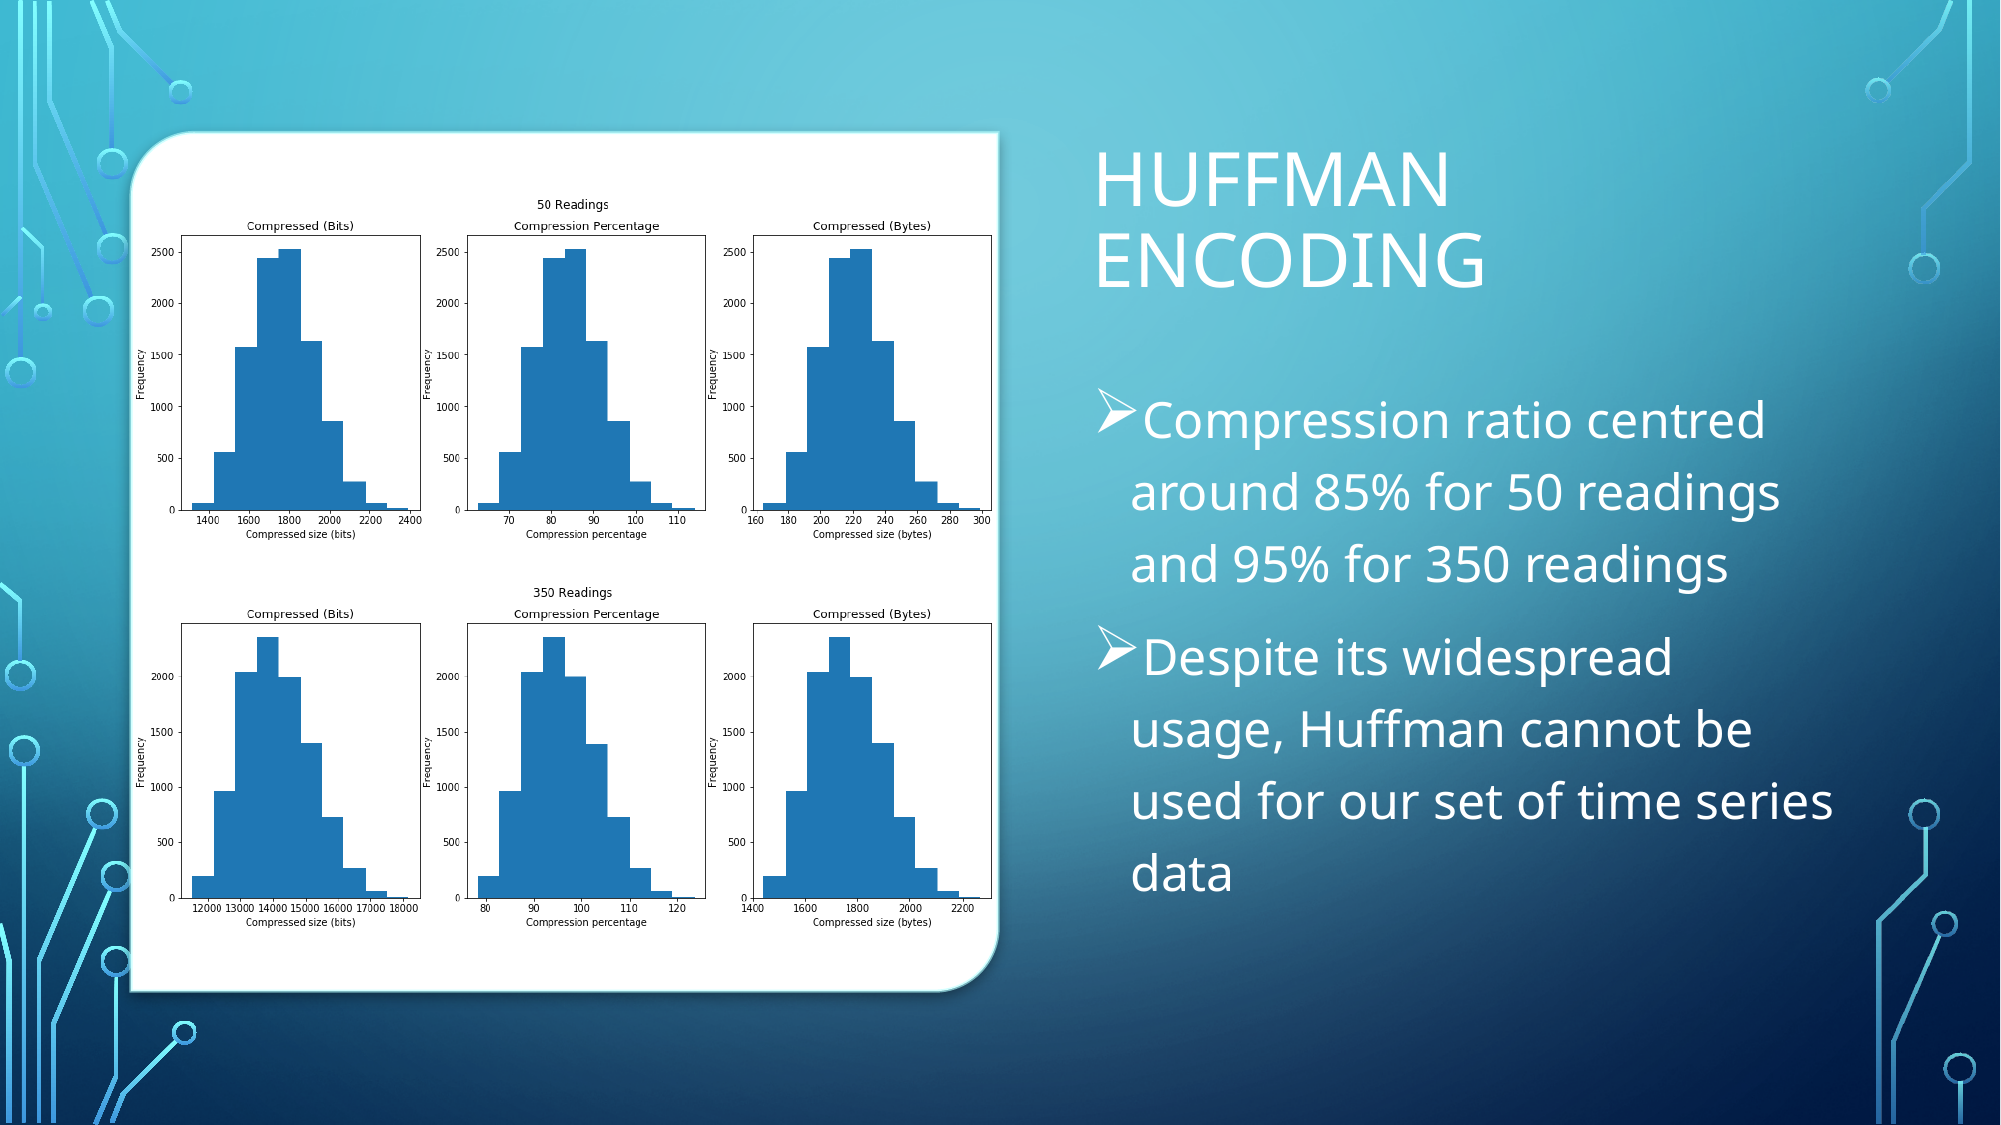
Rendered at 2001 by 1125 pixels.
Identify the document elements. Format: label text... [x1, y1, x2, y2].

picture [128, 580, 997, 935]
picture [128, 192, 997, 547]
list Compression ratio centred around 85% for 50 readings and 95% for 350 readings Despite its widespread usage, Huffman cannot be used for our set of time series data [1077, 369, 1857, 950]
text_box [129, 131, 1000, 993]
title Huffman enCoding [1077, 101, 1857, 344]
